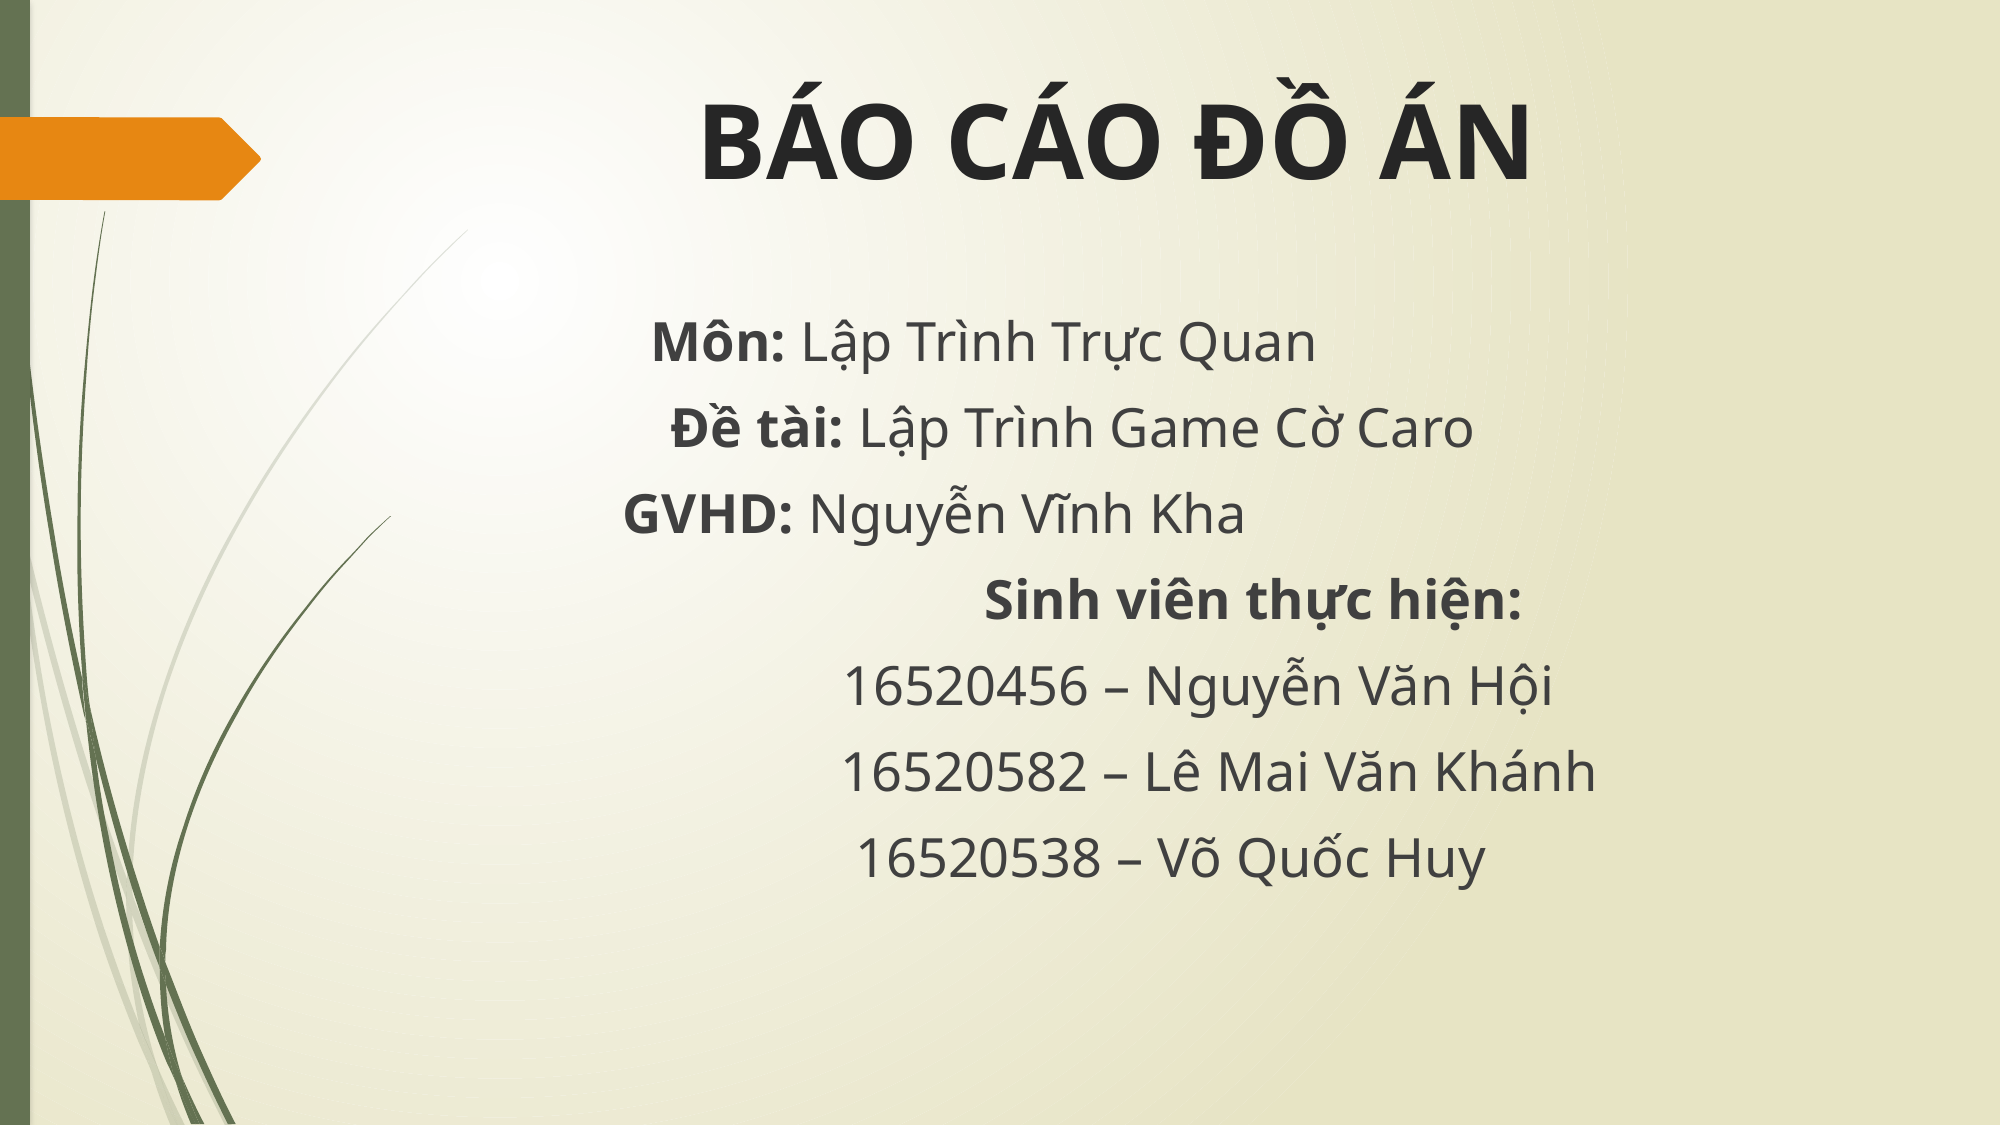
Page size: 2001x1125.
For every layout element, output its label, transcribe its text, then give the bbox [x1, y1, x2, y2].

text_box BÁO CÁO ĐỒ ÁN [259, 68, 2000, 240]
text_box Môn: Lập Trình Trực Quan Đề tài: Lập Trình Game Cờ Caro GVHD: Nguyễn Vĩnh Kha Sinh viên thực hiện: 16520456 – Nguyễn Văn Hội 16520582 – Lê Mai Văn Khánh 16520538 – Võ Quốc Huy [341, 299, 1805, 1093]
